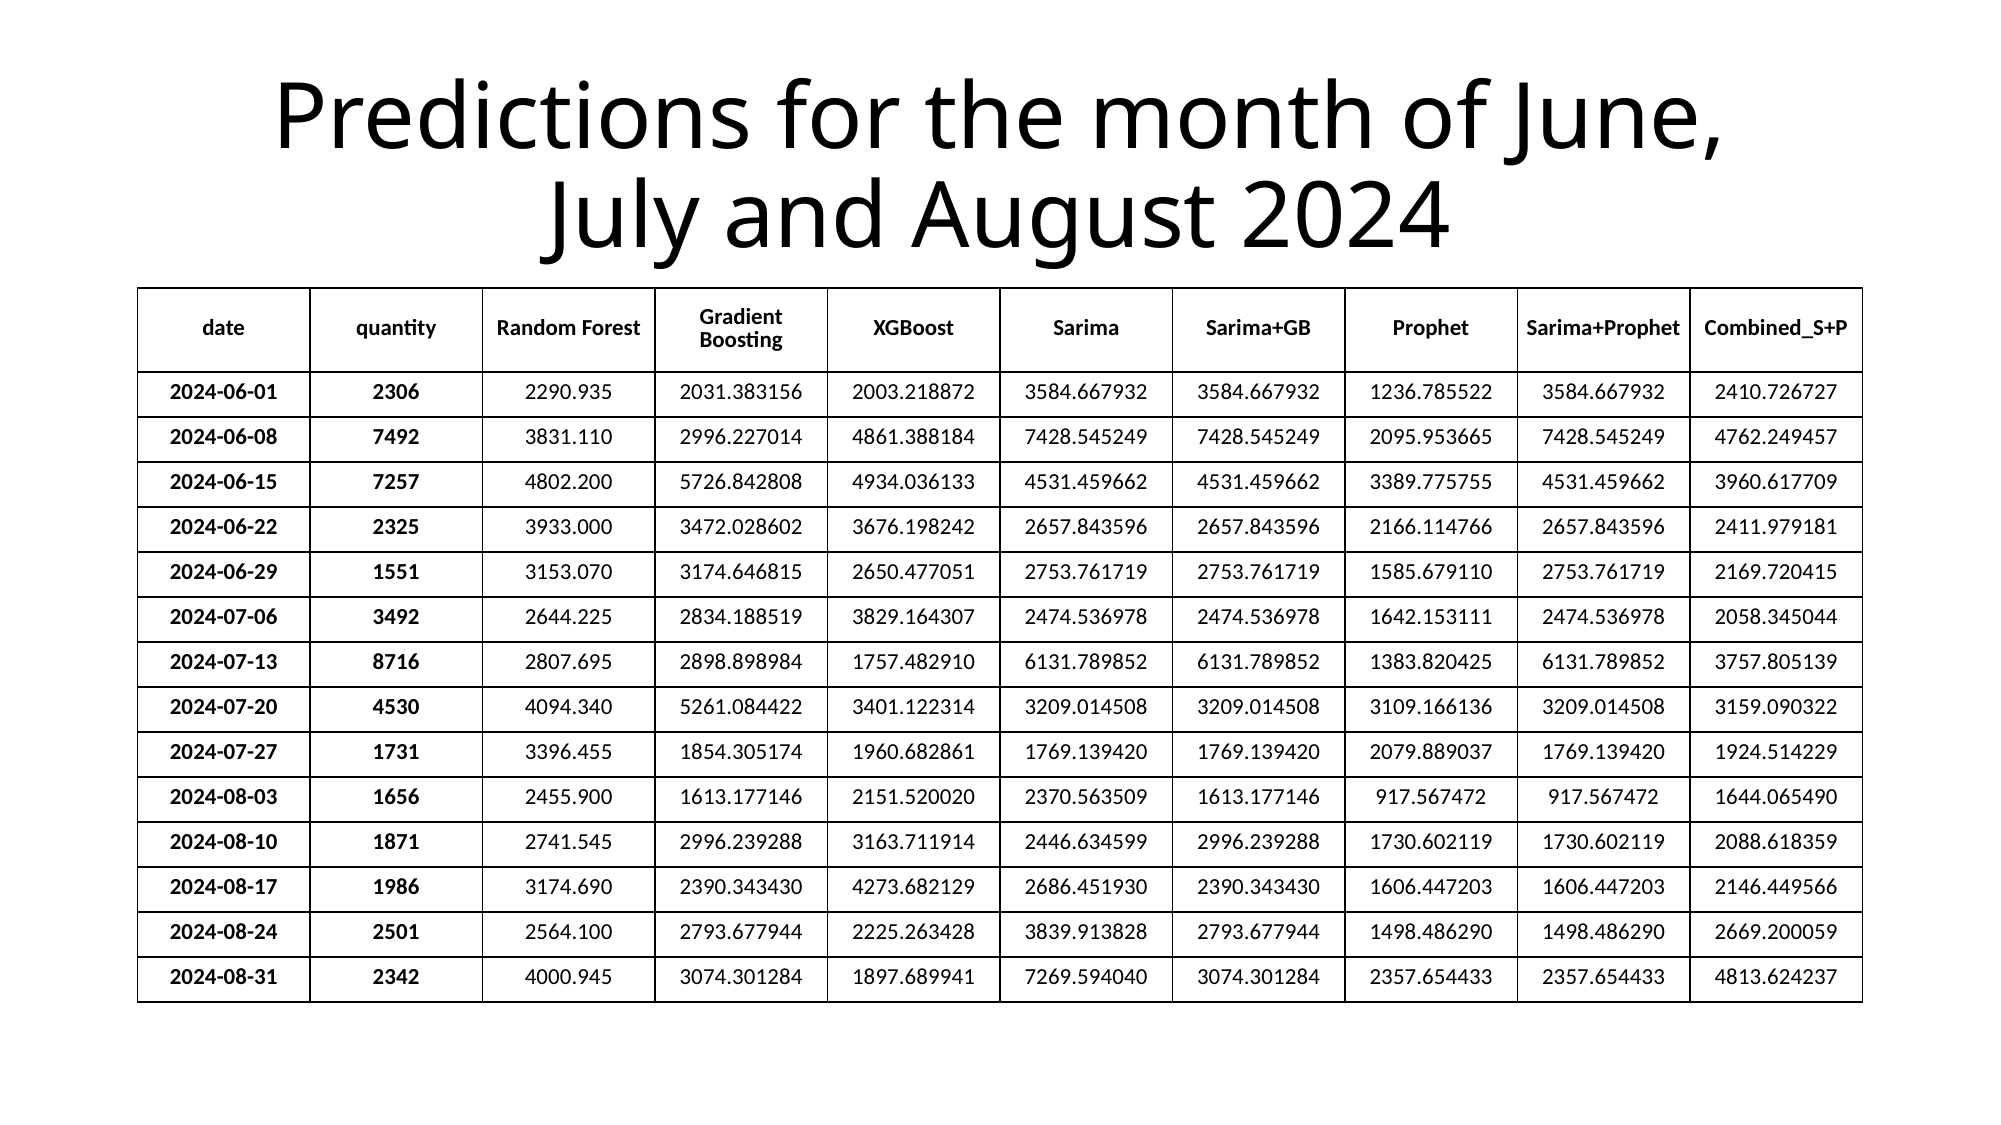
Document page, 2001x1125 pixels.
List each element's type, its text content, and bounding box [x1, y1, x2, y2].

table_cell 2501 [311, 913, 482, 956]
table_cell 1606.447203 [1518, 868, 1689, 911]
table_cell 2446.634599 [1001, 823, 1172, 866]
table_cell 3209.014508 [1173, 688, 1344, 731]
table_cell 4531.459662 [1001, 463, 1172, 506]
table_cell 3584.667932 [1173, 373, 1344, 416]
table_cell 2753.761719 [1518, 553, 1689, 596]
table_cell 917.567472 [1518, 778, 1689, 821]
table_cell 2390.343430 [1173, 868, 1344, 911]
table_header Gradient Boosting [656, 289, 827, 371]
table_cell 1613.177146 [656, 778, 827, 821]
table_cell 5261.084422 [656, 688, 827, 731]
table_cell 6131.789852 [1173, 643, 1344, 686]
table_cell 1757.482910 [828, 643, 999, 686]
table_cell 2146.449566 [1691, 868, 1862, 911]
table_cell 1730.602119 [1346, 823, 1517, 866]
table_cell 2088.618359 [1691, 823, 1862, 866]
table_cell 2390.343430 [656, 868, 827, 911]
table_cell 2370.563509 [1001, 778, 1172, 821]
table_cell 1383.820425 [1346, 643, 1517, 686]
table_cell 2410.726727 [1691, 373, 1862, 416]
table_cell 2834.188519 [656, 598, 827, 641]
table_cell 1924.514229 [1691, 733, 1862, 776]
table_cell 4861.388184 [828, 418, 999, 461]
table_cell 2996.239288 [1173, 823, 1344, 866]
table_cell 2657.843596 [1518, 508, 1689, 551]
table_cell 1986 [311, 868, 482, 911]
table_cell 4531.459662 [1173, 463, 1344, 506]
table_cell 3401.122314 [828, 688, 999, 731]
table_cell 1236.785522 [1346, 373, 1517, 416]
table_cell 1613.177146 [1173, 778, 1344, 821]
table_cell 2003.218872 [828, 373, 999, 416]
table_cell 2644.225 [483, 598, 654, 641]
table_cell 2455.900 [483, 778, 654, 821]
table_cell 2024-07-06 [138, 598, 309, 641]
table_cell 917.567472 [1346, 778, 1517, 821]
table_cell 2151.520020 [828, 778, 999, 821]
table_cell 2898.898984 [656, 643, 827, 686]
table_cell 2793.677944 [1173, 913, 1344, 956]
table_cell 2290.935 [483, 373, 654, 416]
table_cell 3074.301284 [656, 958, 827, 1001]
table_cell 3839.913828 [1001, 913, 1172, 956]
table_cell 4094.340 [483, 688, 654, 731]
table_header XGBoost [828, 289, 999, 371]
table_cell 4530 [311, 688, 482, 731]
table_cell 2474.536978 [1001, 598, 1172, 641]
table_cell 2325 [311, 508, 482, 551]
table_cell 2024-07-27 [138, 733, 309, 776]
table_cell 2669.200059 [1691, 913, 1862, 956]
table_cell 4802.200 [483, 463, 654, 506]
table_cell 7257 [311, 463, 482, 506]
table_cell 1585.679110 [1346, 553, 1517, 596]
table_cell 3074.301284 [1173, 958, 1344, 1001]
table_cell 2753.761719 [1173, 553, 1344, 596]
table_cell 7492 [311, 418, 482, 461]
table_cell 1769.139420 [1001, 733, 1172, 776]
table_header date [138, 289, 309, 371]
table_cell 2225.263428 [828, 913, 999, 956]
table_cell 2650.477051 [828, 553, 999, 596]
table_cell 2024-08-17 [138, 868, 309, 911]
table_cell 3174.646815 [656, 553, 827, 596]
table_cell 5726.842808 [656, 463, 827, 506]
table_cell 2024-08-10 [138, 823, 309, 866]
table_cell 2024-06-15 [138, 463, 309, 506]
table_cell 2342 [311, 958, 482, 1001]
table_cell 4273.682129 [828, 868, 999, 911]
table_cell 4762.249457 [1691, 418, 1862, 461]
title Predictions for the month of June, July and August 2024 [137, 59, 1863, 278]
table_cell 2741.545 [483, 823, 654, 866]
table_cell 2058.345044 [1691, 598, 1862, 641]
table_cell 2306 [311, 373, 482, 416]
table_cell 1960.682861 [828, 733, 999, 776]
table_cell 3163.711914 [828, 823, 999, 866]
table_cell 2024-06-22 [138, 508, 309, 551]
table_cell 2657.843596 [1173, 508, 1344, 551]
table_cell 2095.953665 [1346, 418, 1517, 461]
table_header Sarima [1001, 289, 1172, 371]
table_cell 6131.789852 [1001, 643, 1172, 686]
table_cell 2357.654433 [1518, 958, 1689, 1001]
table_cell 3933.000 [483, 508, 654, 551]
table_cell 3472.028602 [656, 508, 827, 551]
table_cell 2031.383156 [656, 373, 827, 416]
table_cell 2024-06-01 [138, 373, 309, 416]
table_cell 7428.545249 [1173, 418, 1344, 461]
table_cell 2024-07-13 [138, 643, 309, 686]
table_cell 1730.602119 [1518, 823, 1689, 866]
table_cell 1642.153111 [1346, 598, 1517, 641]
table_cell 3389.775755 [1346, 463, 1517, 506]
table_cell 2793.677944 [656, 913, 827, 956]
table_cell 2079.889037 [1346, 733, 1517, 776]
table_cell 1606.447203 [1346, 868, 1517, 911]
table_cell 2807.695 [483, 643, 654, 686]
table_cell 2357.654433 [1346, 958, 1517, 1001]
table_cell 7269.594040 [1001, 958, 1172, 1001]
table_cell 6131.789852 [1518, 643, 1689, 686]
table_cell 3831.110 [483, 418, 654, 461]
table_cell 3584.667932 [1001, 373, 1172, 416]
table_cell 3829.164307 [828, 598, 999, 641]
table_header Sarima+GB [1173, 289, 1344, 371]
table_header Random Forest [483, 289, 654, 371]
table_header quantity [311, 289, 482, 371]
table_cell 1769.139420 [1518, 733, 1689, 776]
table_cell 3676.198242 [828, 508, 999, 551]
table_cell 2169.720415 [1691, 553, 1862, 596]
table_cell 3492 [311, 598, 482, 641]
table_cell 1644.065490 [1691, 778, 1862, 821]
table_cell 2024-08-24 [138, 913, 309, 956]
table_cell 2024-08-31 [138, 958, 309, 1001]
table_cell 2996.227014 [656, 418, 827, 461]
table_cell 7428.545249 [1518, 418, 1689, 461]
table_cell 2686.451930 [1001, 868, 1172, 911]
table_cell 3109.166136 [1346, 688, 1517, 731]
table_cell 2024-07-20 [138, 688, 309, 731]
table_cell 3209.014508 [1518, 688, 1689, 731]
table_cell 3757.805139 [1691, 643, 1862, 686]
table_cell 2024-06-08 [138, 418, 309, 461]
table_cell 4531.459662 [1518, 463, 1689, 506]
table_cell 4813.624237 [1691, 958, 1862, 1001]
table_cell 2474.536978 [1173, 598, 1344, 641]
table_cell 1731 [311, 733, 482, 776]
table_cell 8716 [311, 643, 482, 686]
table_cell 3960.617709 [1691, 463, 1862, 506]
table_cell 2166.114766 [1346, 508, 1517, 551]
table_cell 2564.100 [483, 913, 654, 956]
table_cell 2024-06-29 [138, 553, 309, 596]
table_cell 2024-08-03 [138, 778, 309, 821]
table_cell 3174.690 [483, 868, 654, 911]
table_cell 2474.536978 [1518, 598, 1689, 641]
table_cell 1769.139420 [1173, 733, 1344, 776]
table_cell 3584.667932 [1518, 373, 1689, 416]
table_header Combined_S+P [1691, 289, 1862, 371]
table_cell 1871 [311, 823, 482, 866]
table_cell 3159.090322 [1691, 688, 1862, 731]
table_cell 2657.843596 [1001, 508, 1172, 551]
table_header Prophet [1346, 289, 1517, 371]
table_cell 1551 [311, 553, 482, 596]
table_cell 2996.239288 [656, 823, 827, 866]
table_cell 3209.014508 [1001, 688, 1172, 731]
table_cell 1498.486290 [1346, 913, 1517, 956]
table_cell 1656 [311, 778, 482, 821]
table_cell 1854.305174 [656, 733, 827, 776]
table_header Sarima+Prophet [1518, 289, 1689, 371]
table_cell 2753.761719 [1001, 553, 1172, 596]
table_cell 4934.036133 [828, 463, 999, 506]
table_cell 1897.689941 [828, 958, 999, 1001]
table_cell 3396.455 [483, 733, 654, 776]
table_cell 3153.070 [483, 553, 654, 596]
table_cell 7428.545249 [1001, 418, 1172, 461]
table_cell 1498.486290 [1518, 913, 1689, 956]
table_cell 4000.945 [483, 958, 654, 1001]
table_cell 2411.979181 [1691, 508, 1862, 551]
